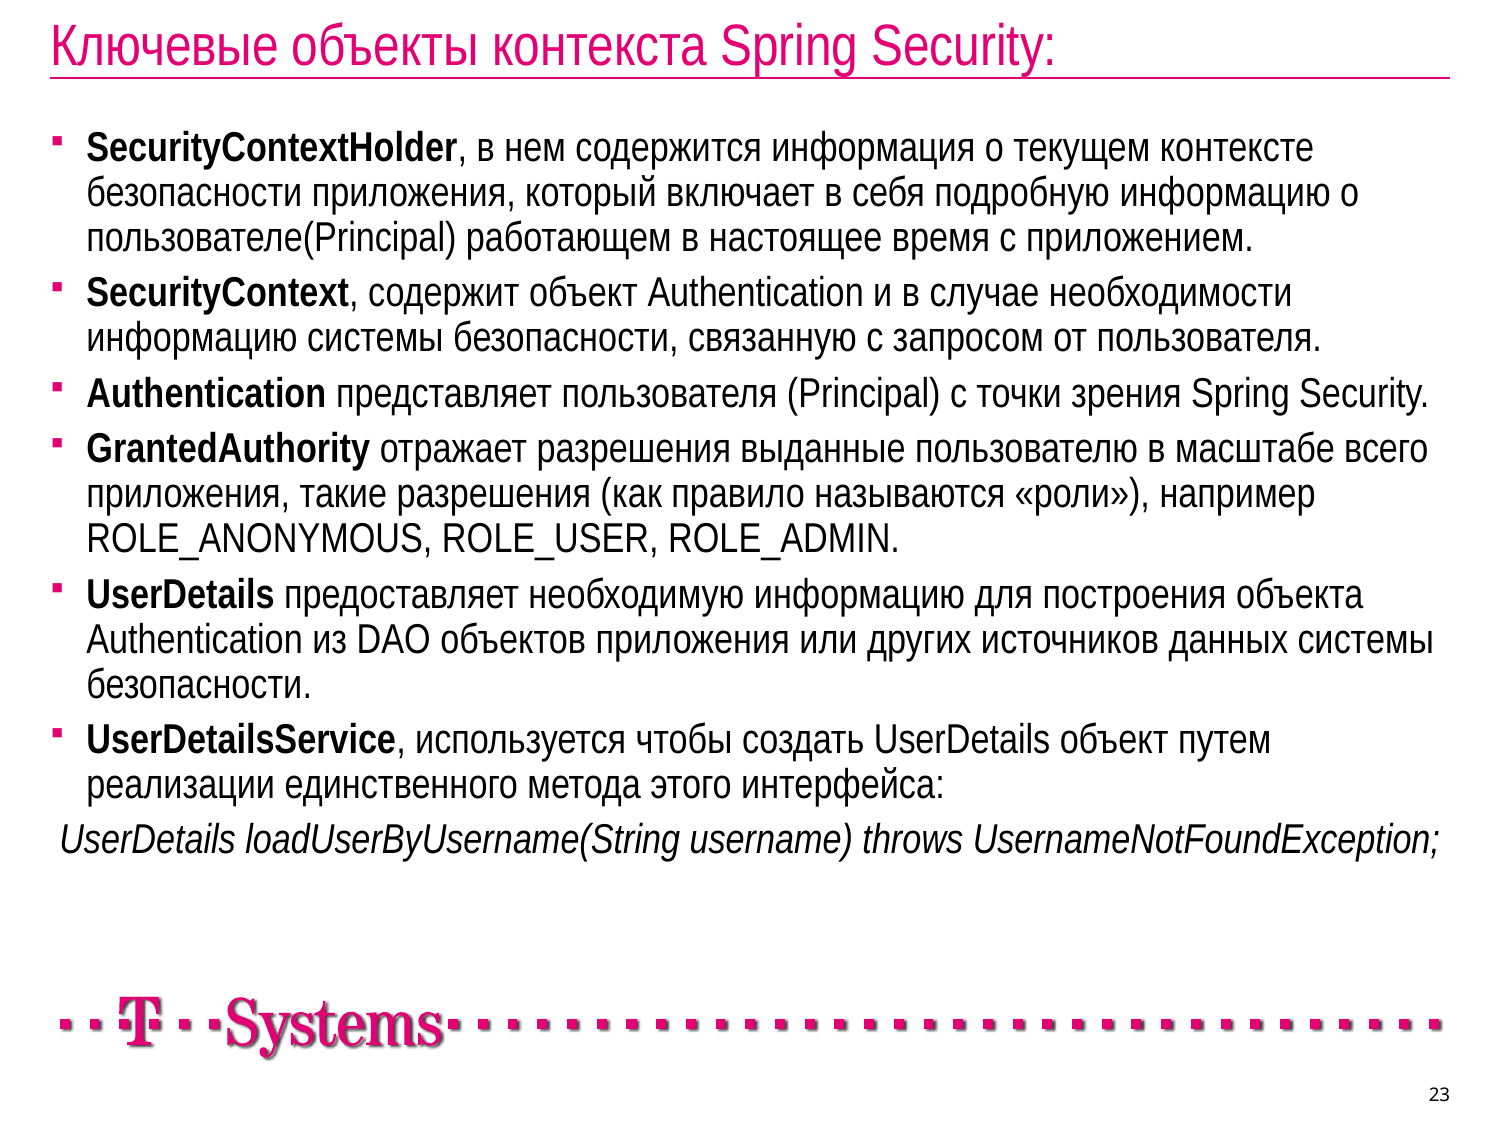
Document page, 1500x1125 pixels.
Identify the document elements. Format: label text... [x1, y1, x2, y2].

slide_number 23 [1361, 1082, 1451, 1107]
list SecurityContextHolder, в нем содержится информация о текущем контексте безопасности приложения, который включает в себя подробную информацию о пользователе(Principal) работающем в настоящее время с приложением. SecurityContext, содержит объект Authentication и в случае необходимости информацию системы безопасности, связанную с запросом от пользователя. Authentication представляет пользователя (Principal) с точки зрения Spring Security. GrantedAuthority отражает разрешения выданные пользователю в масштабе всего приложения, такие разрешения (как правило называются «роли»), например ROLE_ANONYMOUS, ROLE_USER, ROLE_ADMIN. UserDetails предоставляет необходимую информацию для построения объекта Authentication из DAO объектов приложения или других источников данных системы безопасности. UserDetailsService, используется чтобы создать UserDetails объект путем реализации единственного метода этого интерфейса: UserDetails loadUserByUsername(String username) throws UsernameNotFoundException; [49, 125, 1450, 988]
title Ключевые объекты контекста Spring Security: [50, 14, 1450, 91]
